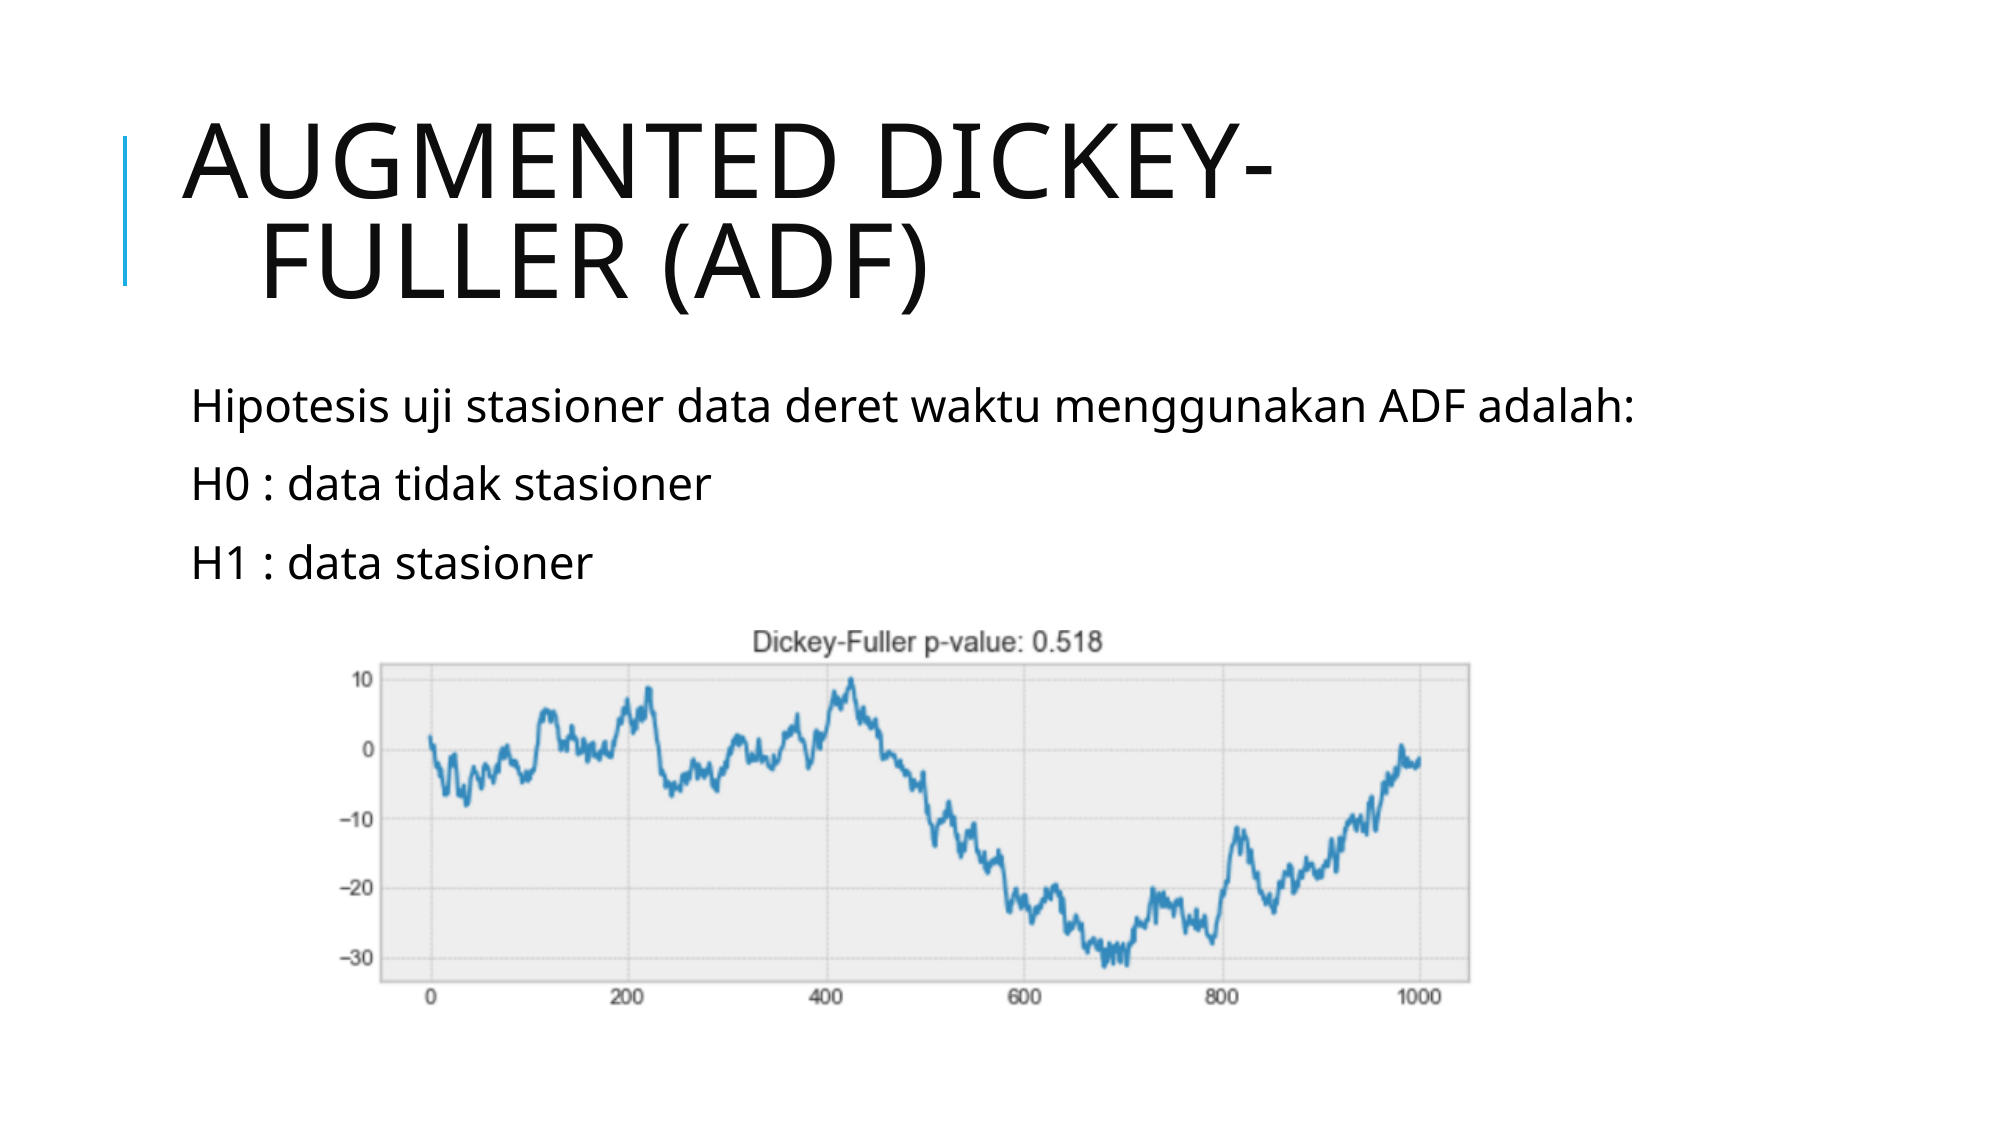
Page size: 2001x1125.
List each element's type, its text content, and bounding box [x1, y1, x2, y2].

title Augmented Dickey-Fuller (ADF) [168, 96, 1763, 342]
list Hipotesis uji stasioner data deret waktu menggunakan ADF adalah: H0 : data tidak stasioner H1 : data stasioner [168, 375, 1763, 1035]
picture [338, 630, 1489, 1036]
